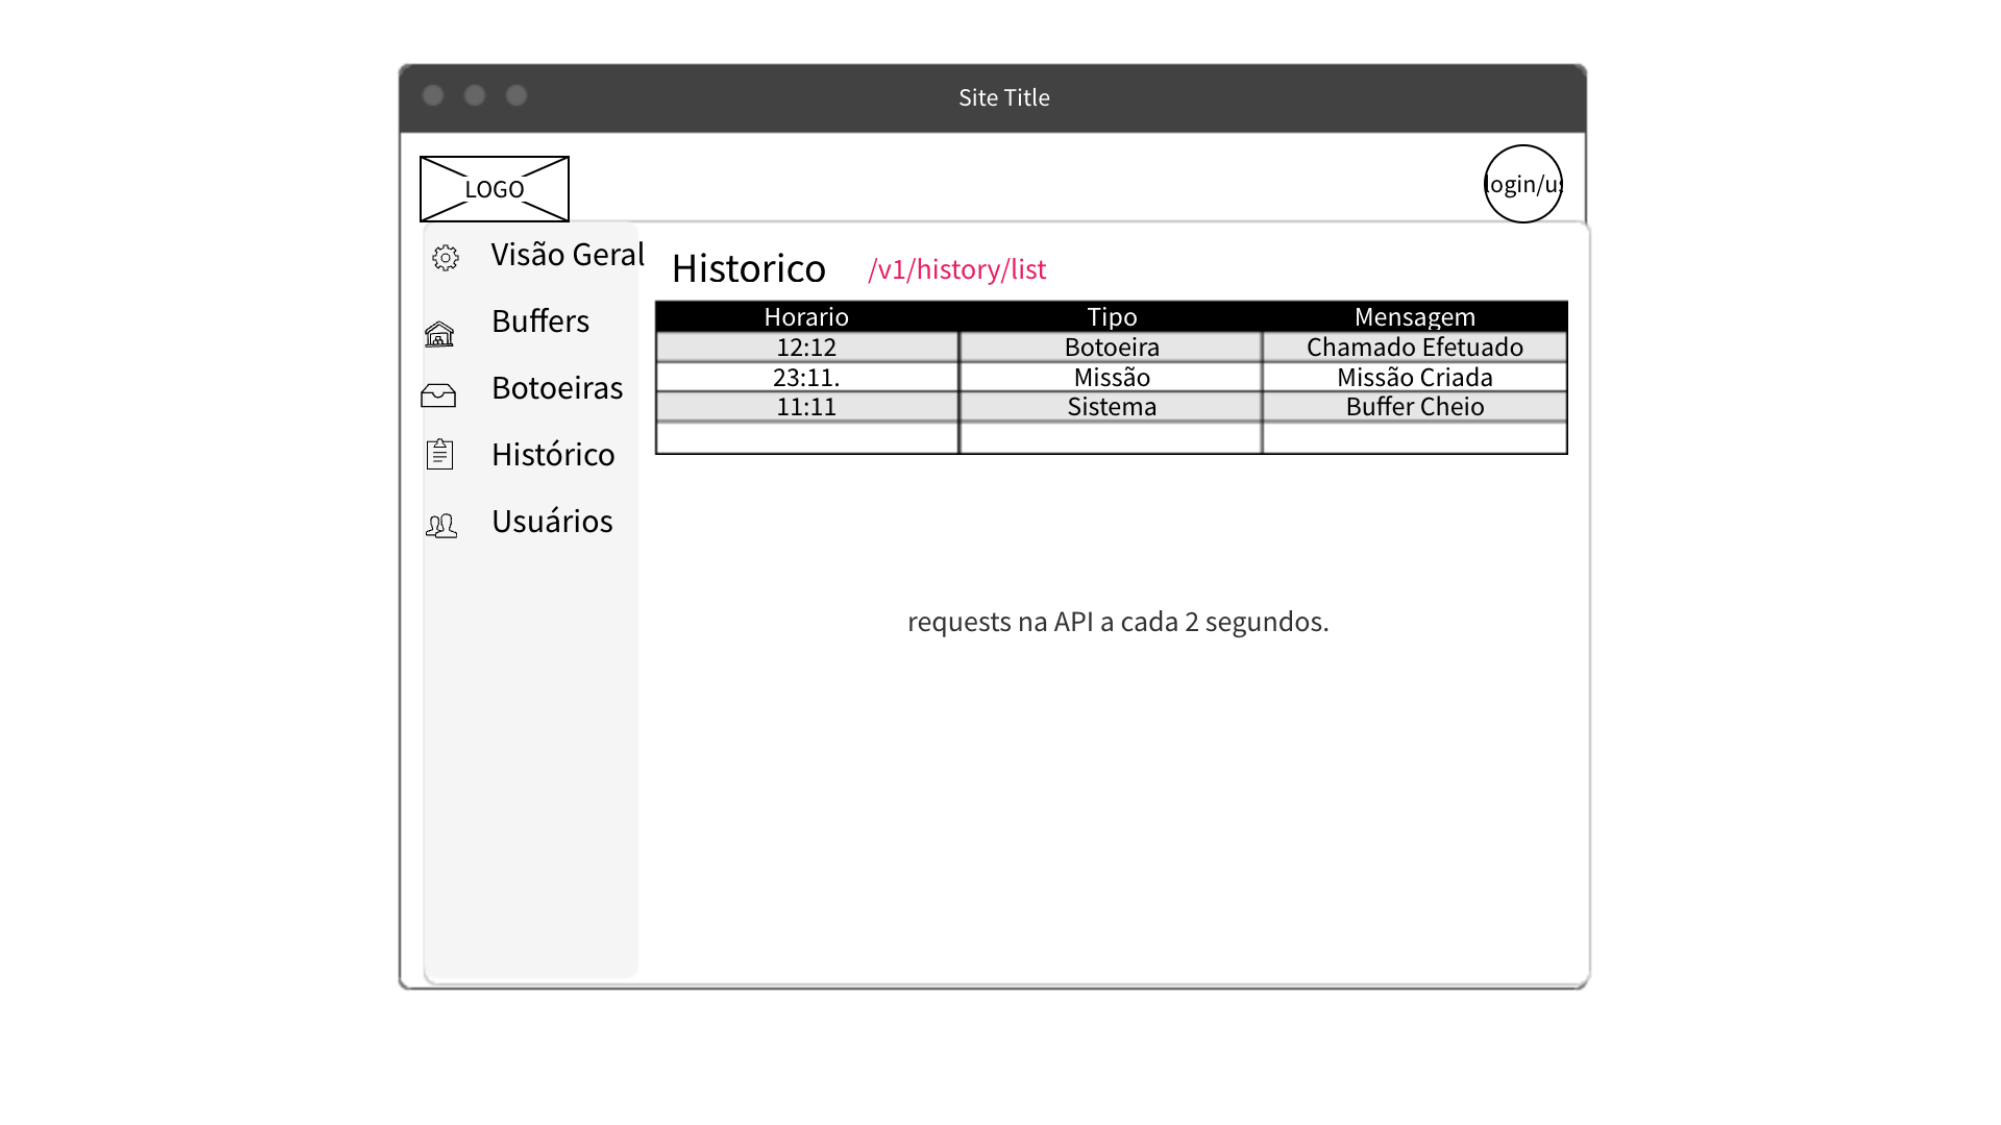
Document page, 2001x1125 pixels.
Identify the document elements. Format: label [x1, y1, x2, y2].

picture [307, 39, 1660, 1021]
